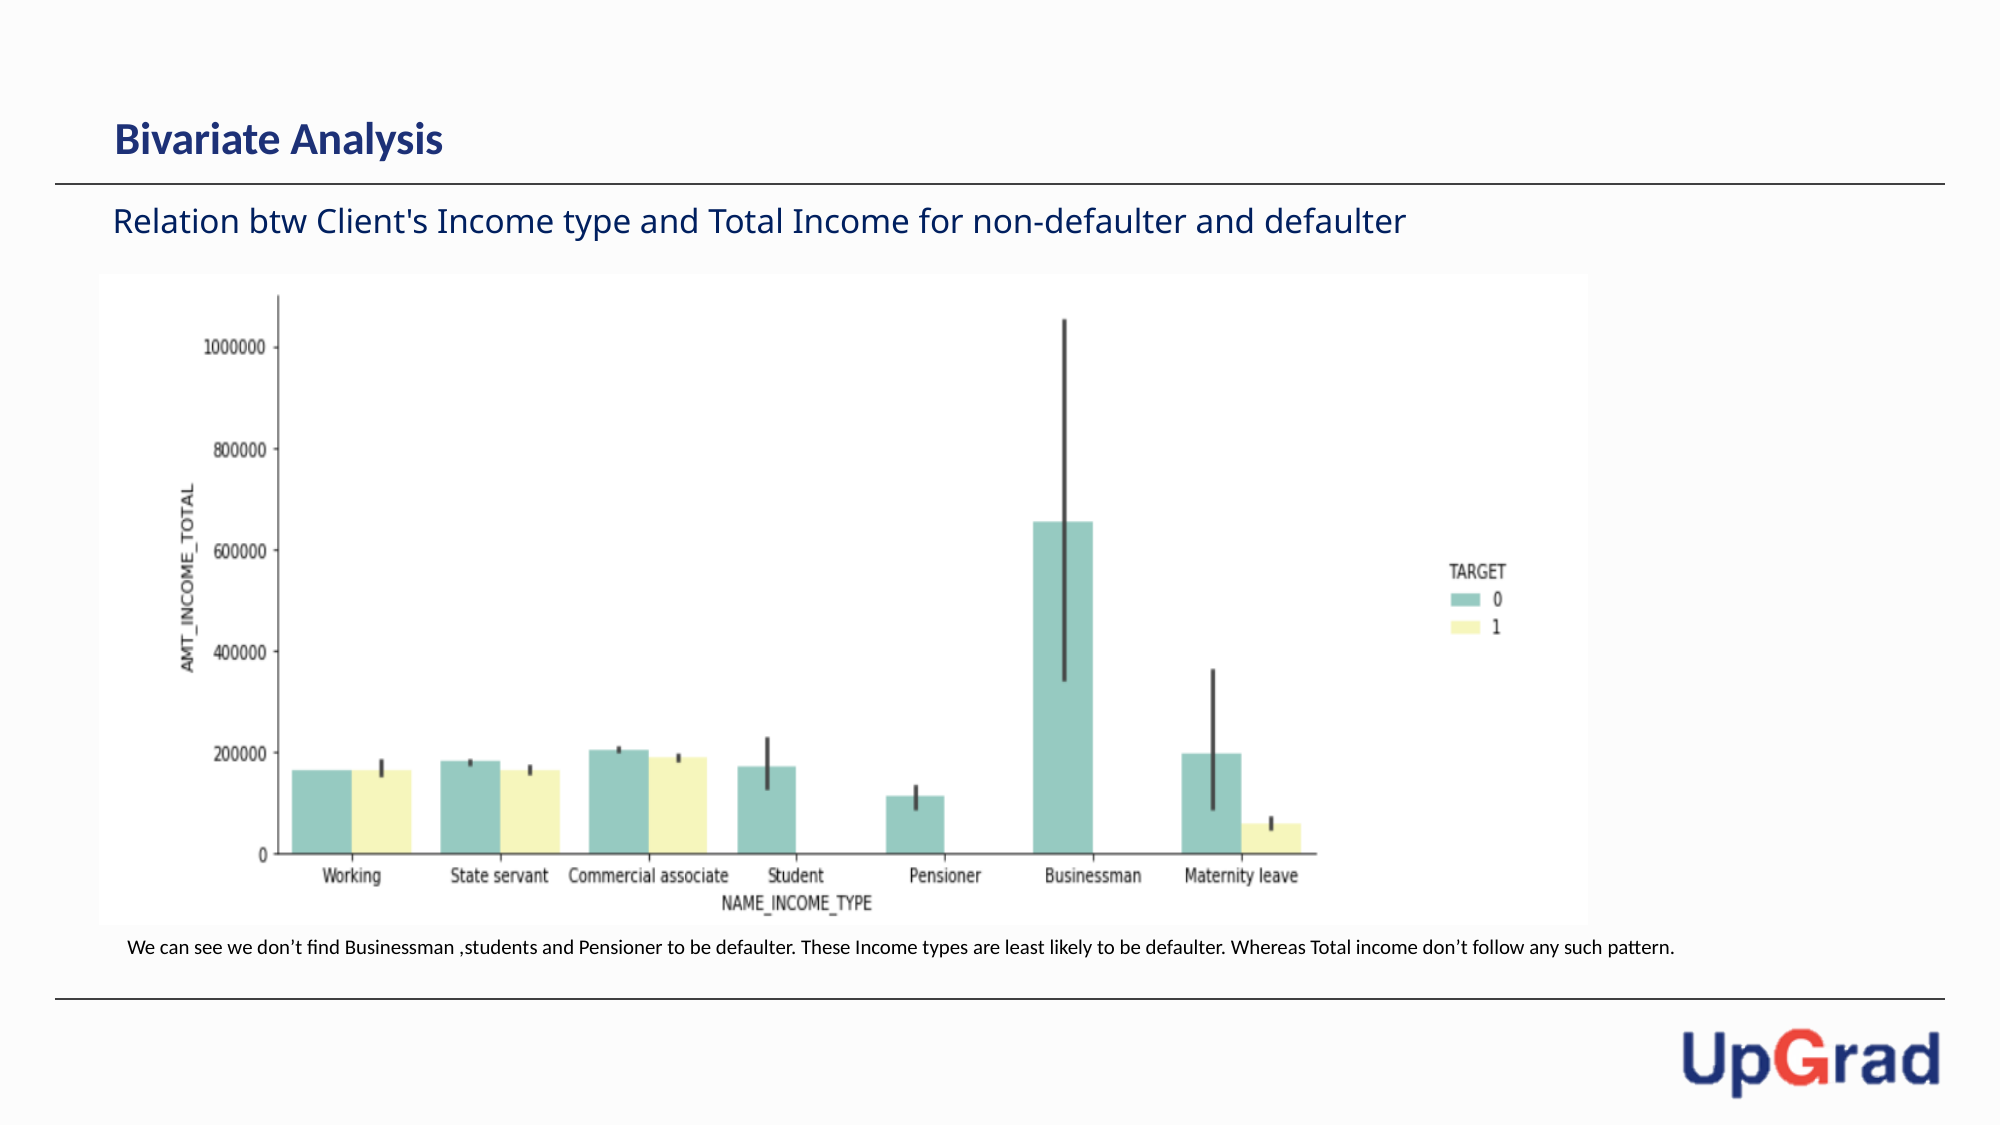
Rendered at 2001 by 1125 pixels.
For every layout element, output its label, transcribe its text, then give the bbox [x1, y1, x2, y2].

text_box Bivariate Analysis [99, 0, 1465, 171]
title Relation btw Client's Income type and Total Income for non-defaulter and defaulter [112, 200, 1750, 241]
text_box We can see we don’t find Businessman ,students and Pensioner to be defaulter. These Income types are least likely to be defaulter. Whereas Total income don’t follow any such pattern. [112, 926, 1863, 967]
picture [1634, 962, 2000, 1125]
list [99, 274, 1588, 926]
